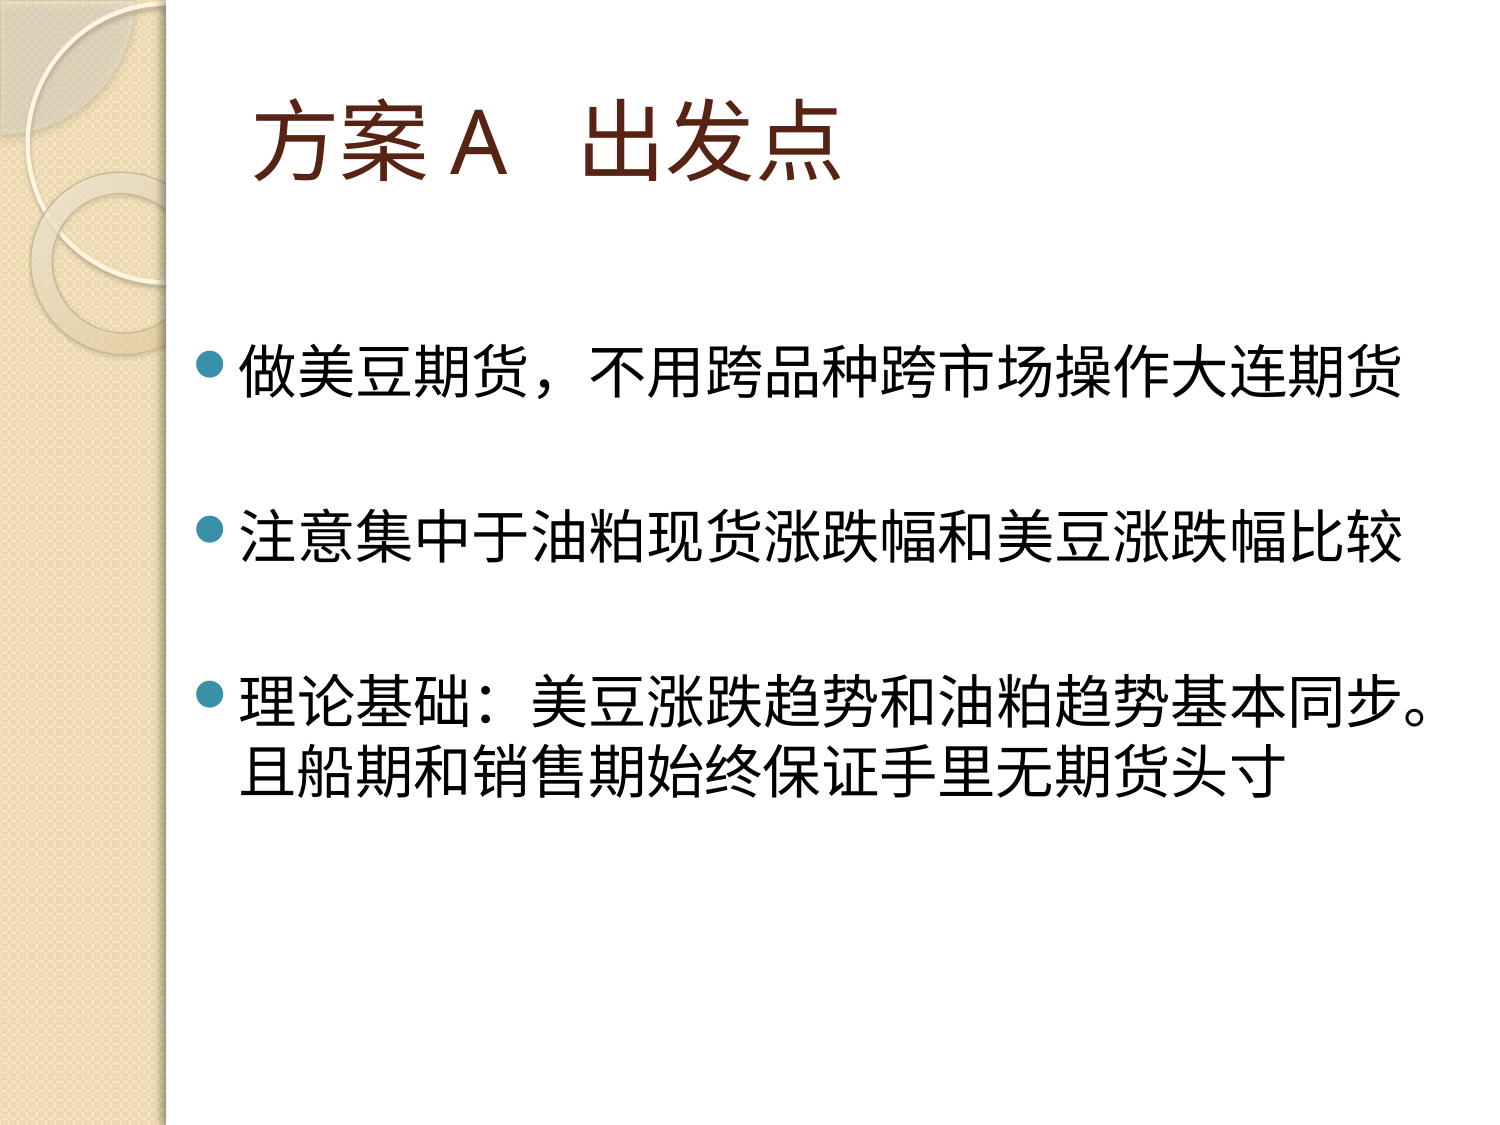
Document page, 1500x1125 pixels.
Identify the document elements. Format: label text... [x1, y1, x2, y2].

title 方案A 出发点 [235, 45, 1466, 233]
list 做美豆期货，不用跨品种跨市场操作大连期货 注意集中于油粕现货涨跌幅和美豆涨跌幅比较 理论基础：美豆涨跌趋势和油粕趋势基本同步。且船期和销售期始终保证手里无期货头寸 [164, 328, 1477, 1025]
